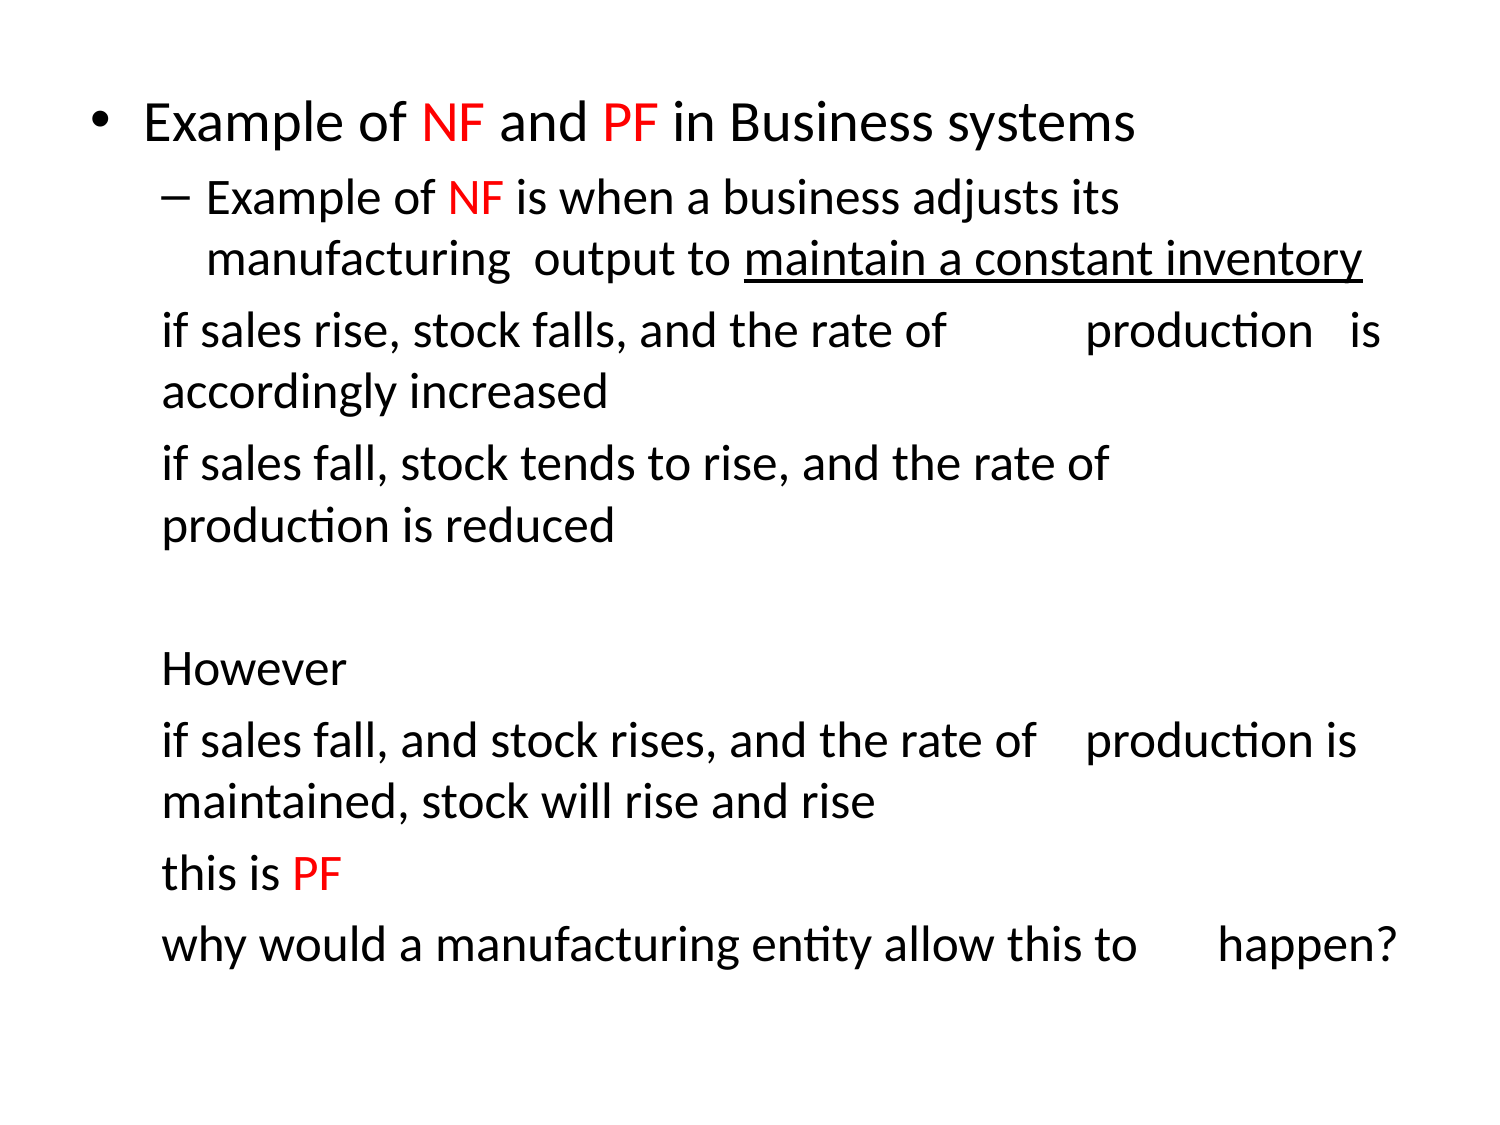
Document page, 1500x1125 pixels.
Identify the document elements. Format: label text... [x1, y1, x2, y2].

list Example of NF and PF in Business systems Example of NF is when a business adjusts its manufacturing output to maintain a constant inventory if sales rise, stock falls, and the rate of production is accordingly increased if sales fall, stock tends to rise, and the rate of production is reduced However if sales fall, and stock rises, and the rate of production is maintained, stock will rise and rise this is PF why would a manufacturing entity allow this to happen? [75, 75, 1425, 1038]
